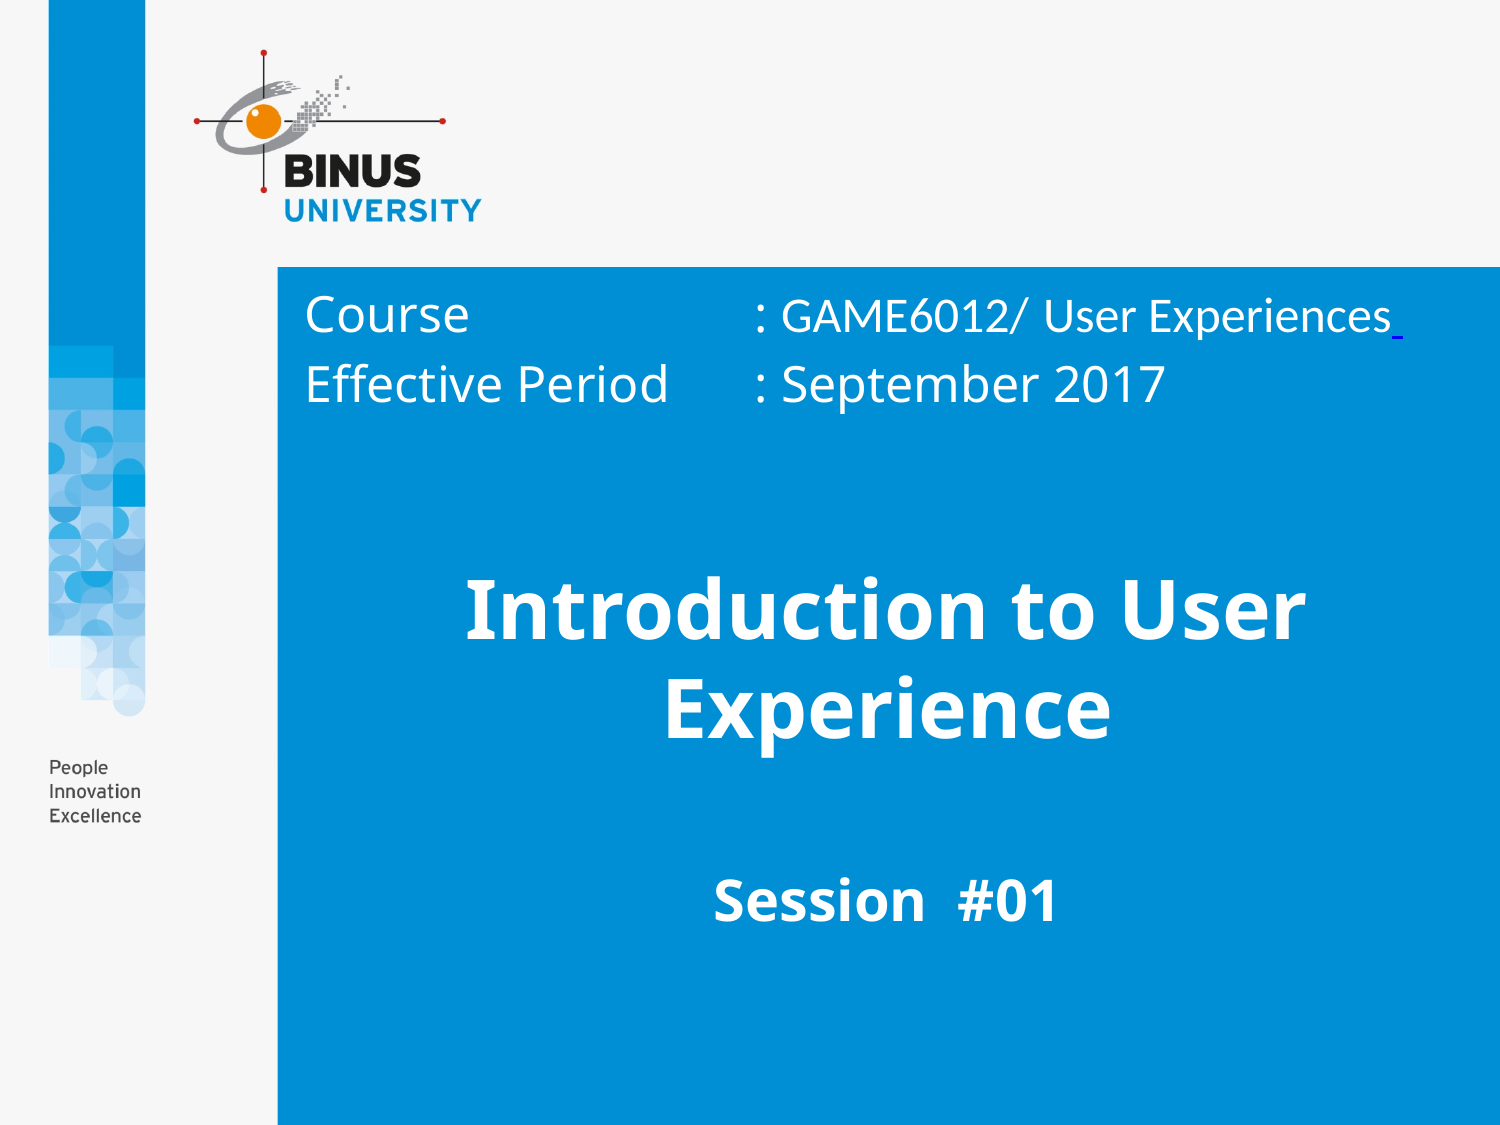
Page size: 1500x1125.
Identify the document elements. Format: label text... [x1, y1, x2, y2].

title Introduction to User Experience Session #01 [275, 549, 1500, 942]
text_box Course : GAME6012/ User Experiences Effective Period : September 2017 [289, 275, 1450, 429]
picture [0, 0, 1500, 845]
